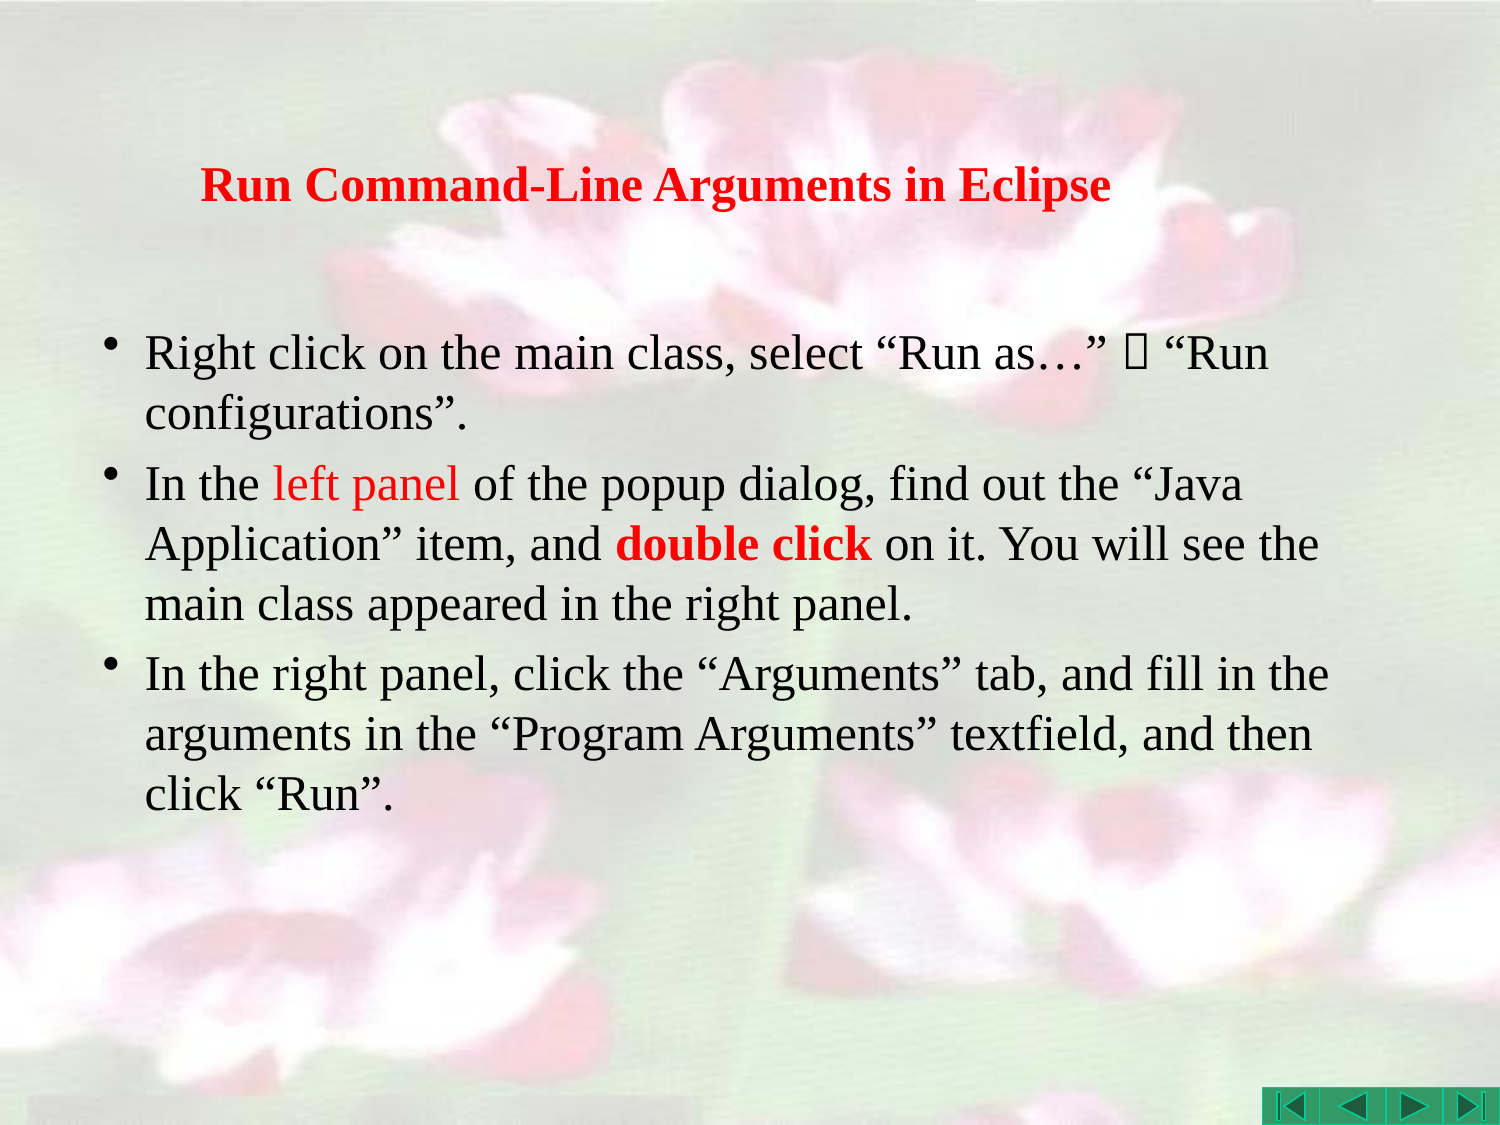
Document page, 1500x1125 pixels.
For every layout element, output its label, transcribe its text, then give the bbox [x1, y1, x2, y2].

list Right click on the main class, select “Run as…”  “Run configurations”. In the left panel of the popup dialog, find out the “Java Application” item, and double click on it. You will see the main class appeared in the right panel. In the right panel, click the “Arguments” tab, and fill in the arguments in the “Program Arguments” textfield, and then click “Run”. [87, 312, 1363, 988]
title Run Command-Line Arguments in Eclipse [112, 125, 1200, 238]
picture [0, 0, 1500, 1125]
